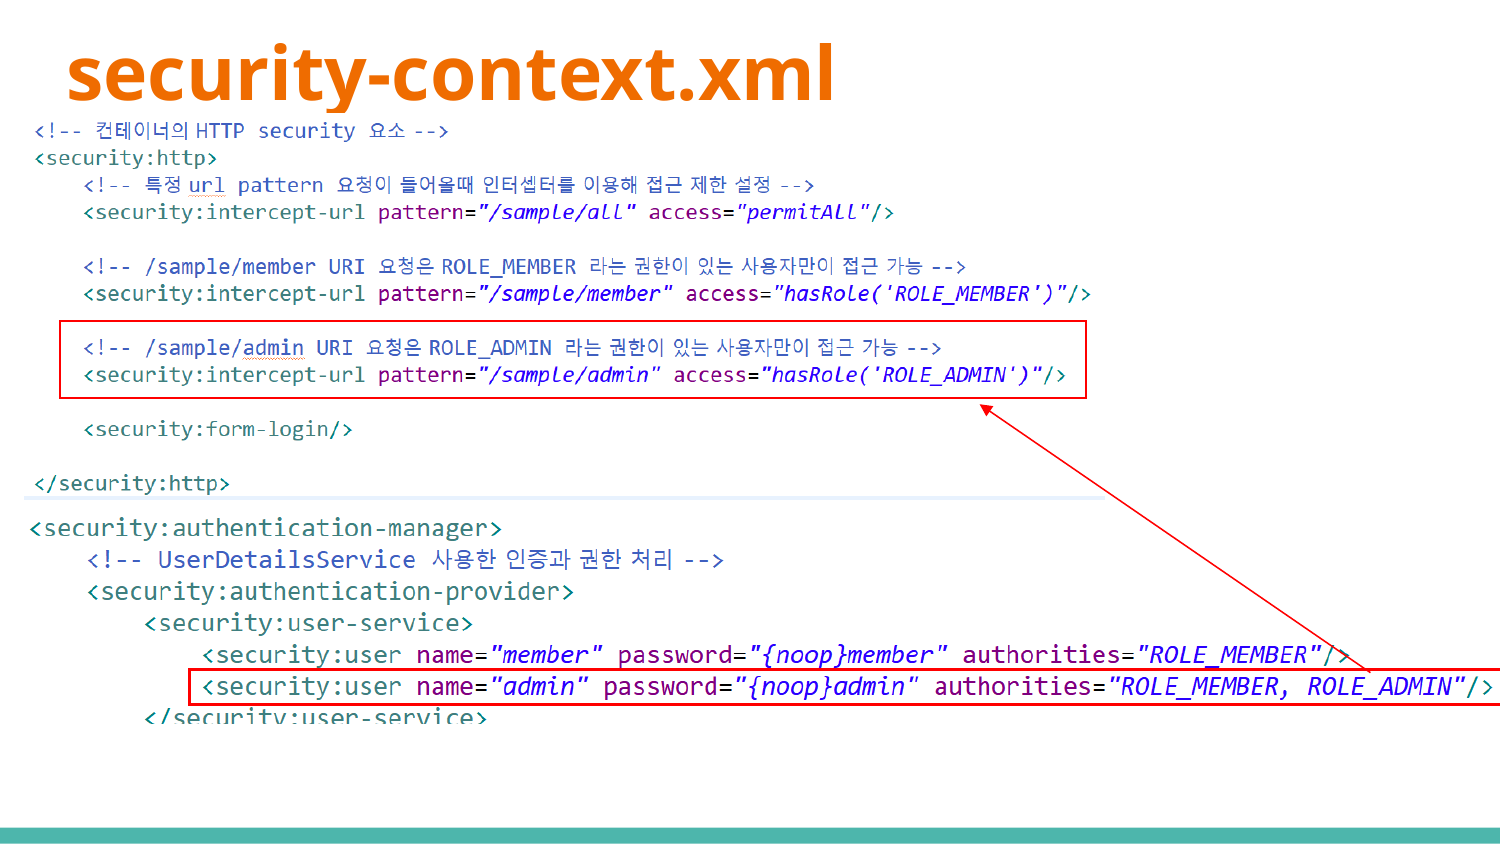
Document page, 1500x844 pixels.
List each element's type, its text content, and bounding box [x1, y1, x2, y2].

picture [24, 512, 1500, 725]
title security-context.xml [51, 10, 1449, 127]
picture [24, 113, 1105, 501]
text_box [979, 403, 1371, 673]
